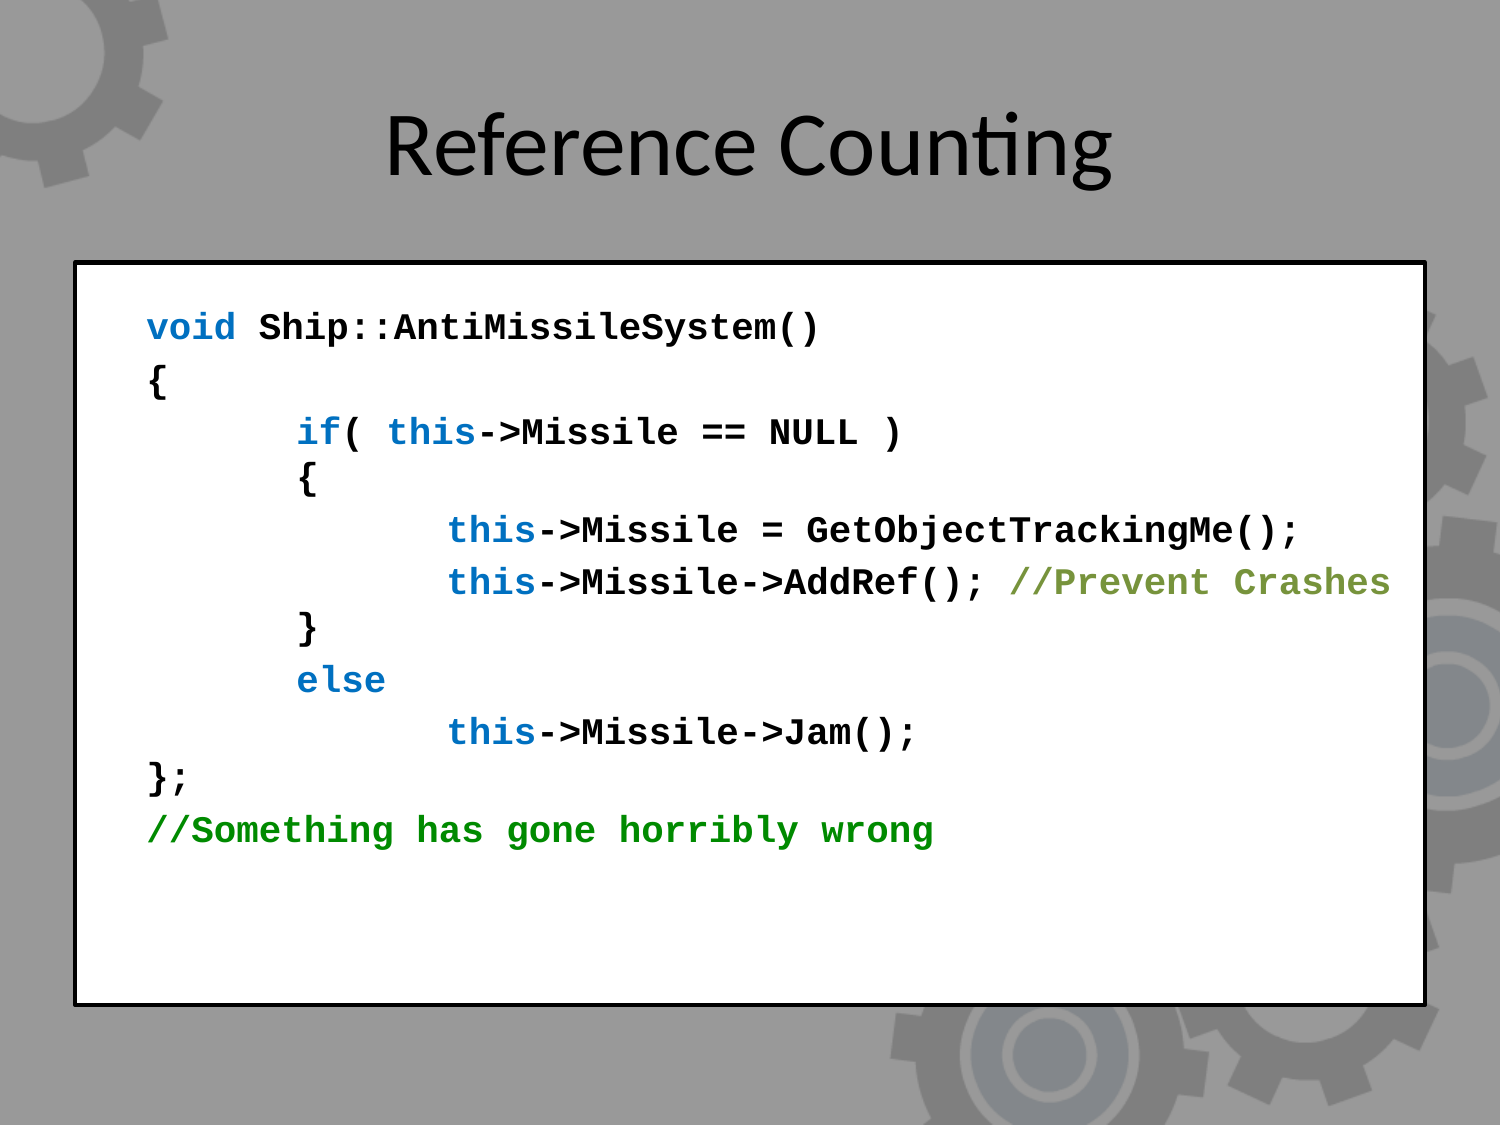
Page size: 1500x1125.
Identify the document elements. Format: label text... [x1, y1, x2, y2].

picture [0, 0, 1500, 1125]
list void Ship::AntiMissileSystem() { if( this->Missile == NULL ) { this->Missile = GetObjectTrackingMe(); this->Missile->AddRef(); //Prevent Crashes } else this->Missile->Jam(); }; //Something has gone horribly wrong [73, 260, 1427, 1007]
title Reference Counting [75, 45, 1425, 233]
